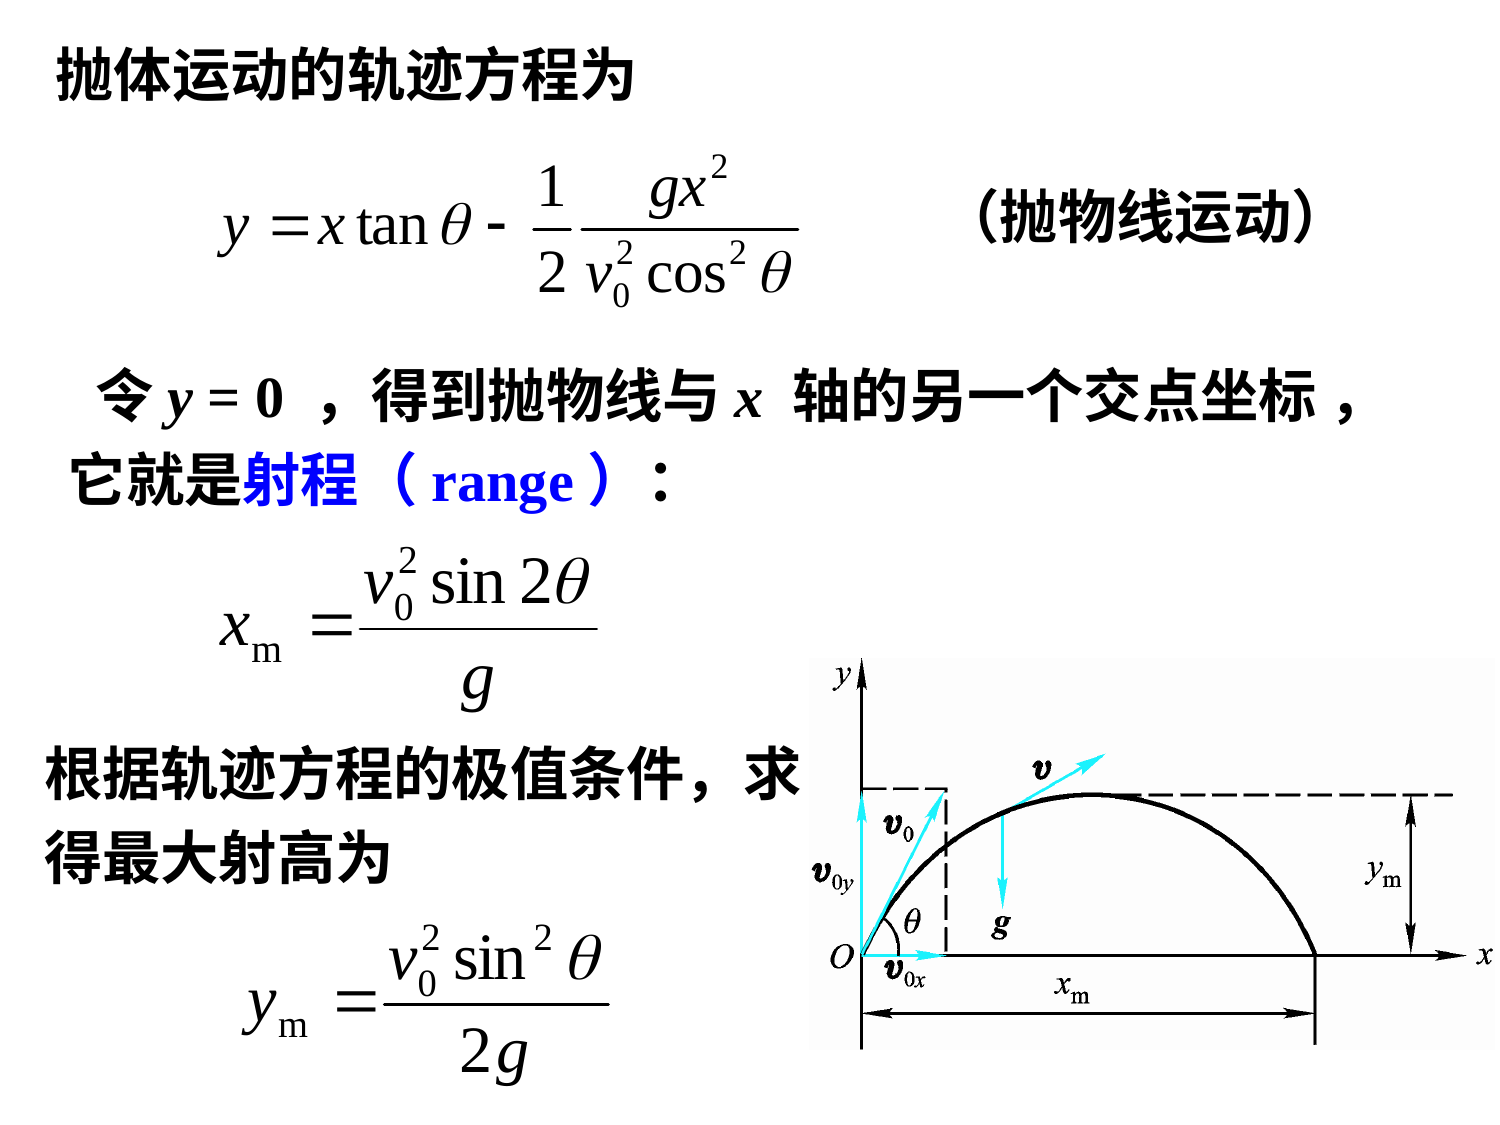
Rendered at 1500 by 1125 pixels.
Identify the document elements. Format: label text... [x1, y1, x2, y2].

text_box （抛物线运动） [927, 172, 1412, 258]
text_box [206, 526, 609, 726]
picture [808, 658, 1495, 1051]
text_box 根据轨迹方程的极值条件，求得最大射高为 [29, 716, 803, 899]
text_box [206, 136, 810, 322]
text_box 令y = 0 ，得到抛物线与x 轴的另一个交点坐标 ， 它就是射程（range）： [53, 337, 1412, 521]
text_box 抛体运动的轨迹方程为 [41, 31, 892, 116]
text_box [229, 904, 623, 1099]
